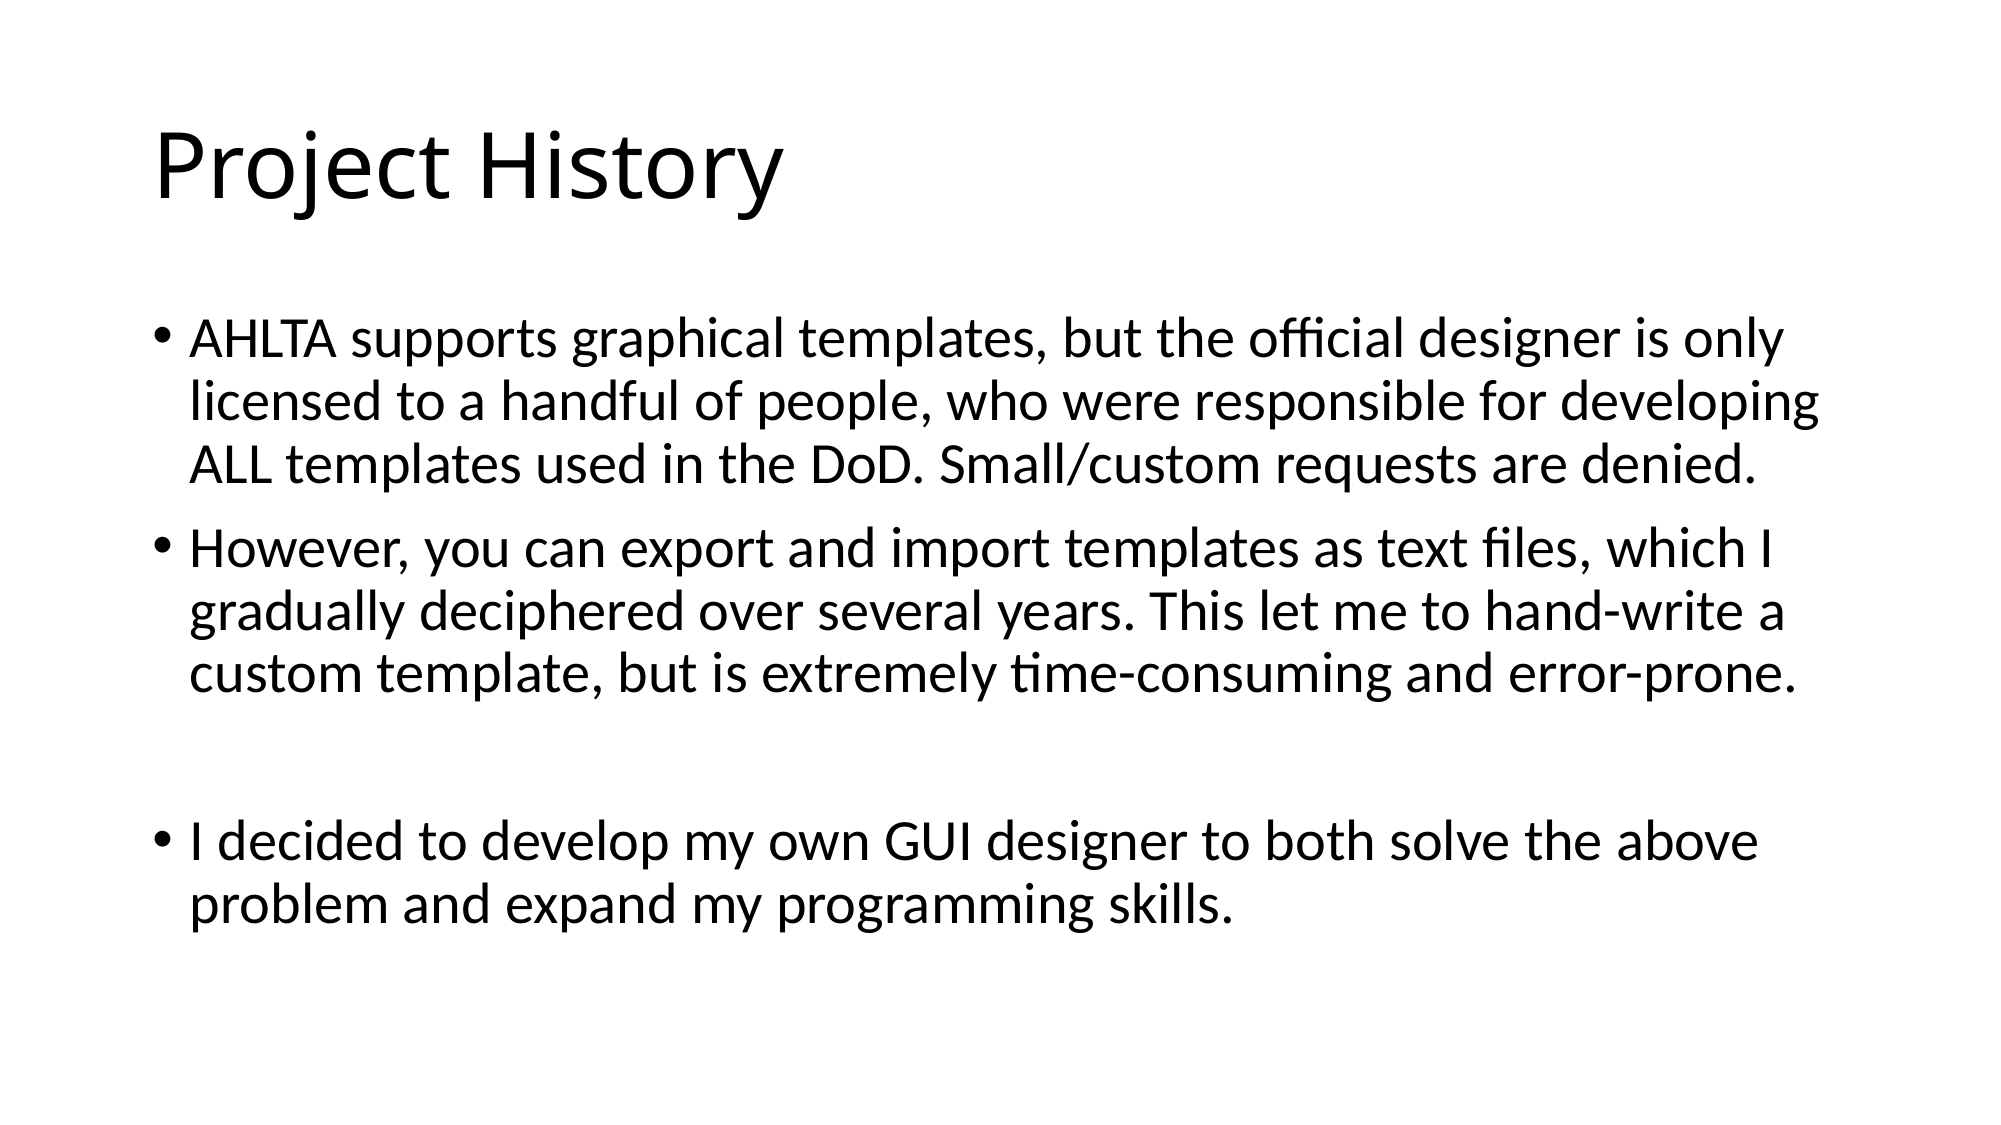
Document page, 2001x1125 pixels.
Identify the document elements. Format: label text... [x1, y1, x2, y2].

list AHLTA supports graphical templates, but the official designer is only licensed to a handful of people, who were responsible for developing ALL templates used in the DoD. Small/custom requests are denied. However, you can export and import templates as text files, which I gradually deciphered over several years. This let me to hand-write a custom template, but is extremely time-consuming and error-prone. I decided to develop my own GUI designer to both solve the above problem and expand my programming skills. [137, 299, 1863, 1014]
title Project History [137, 59, 1863, 278]
